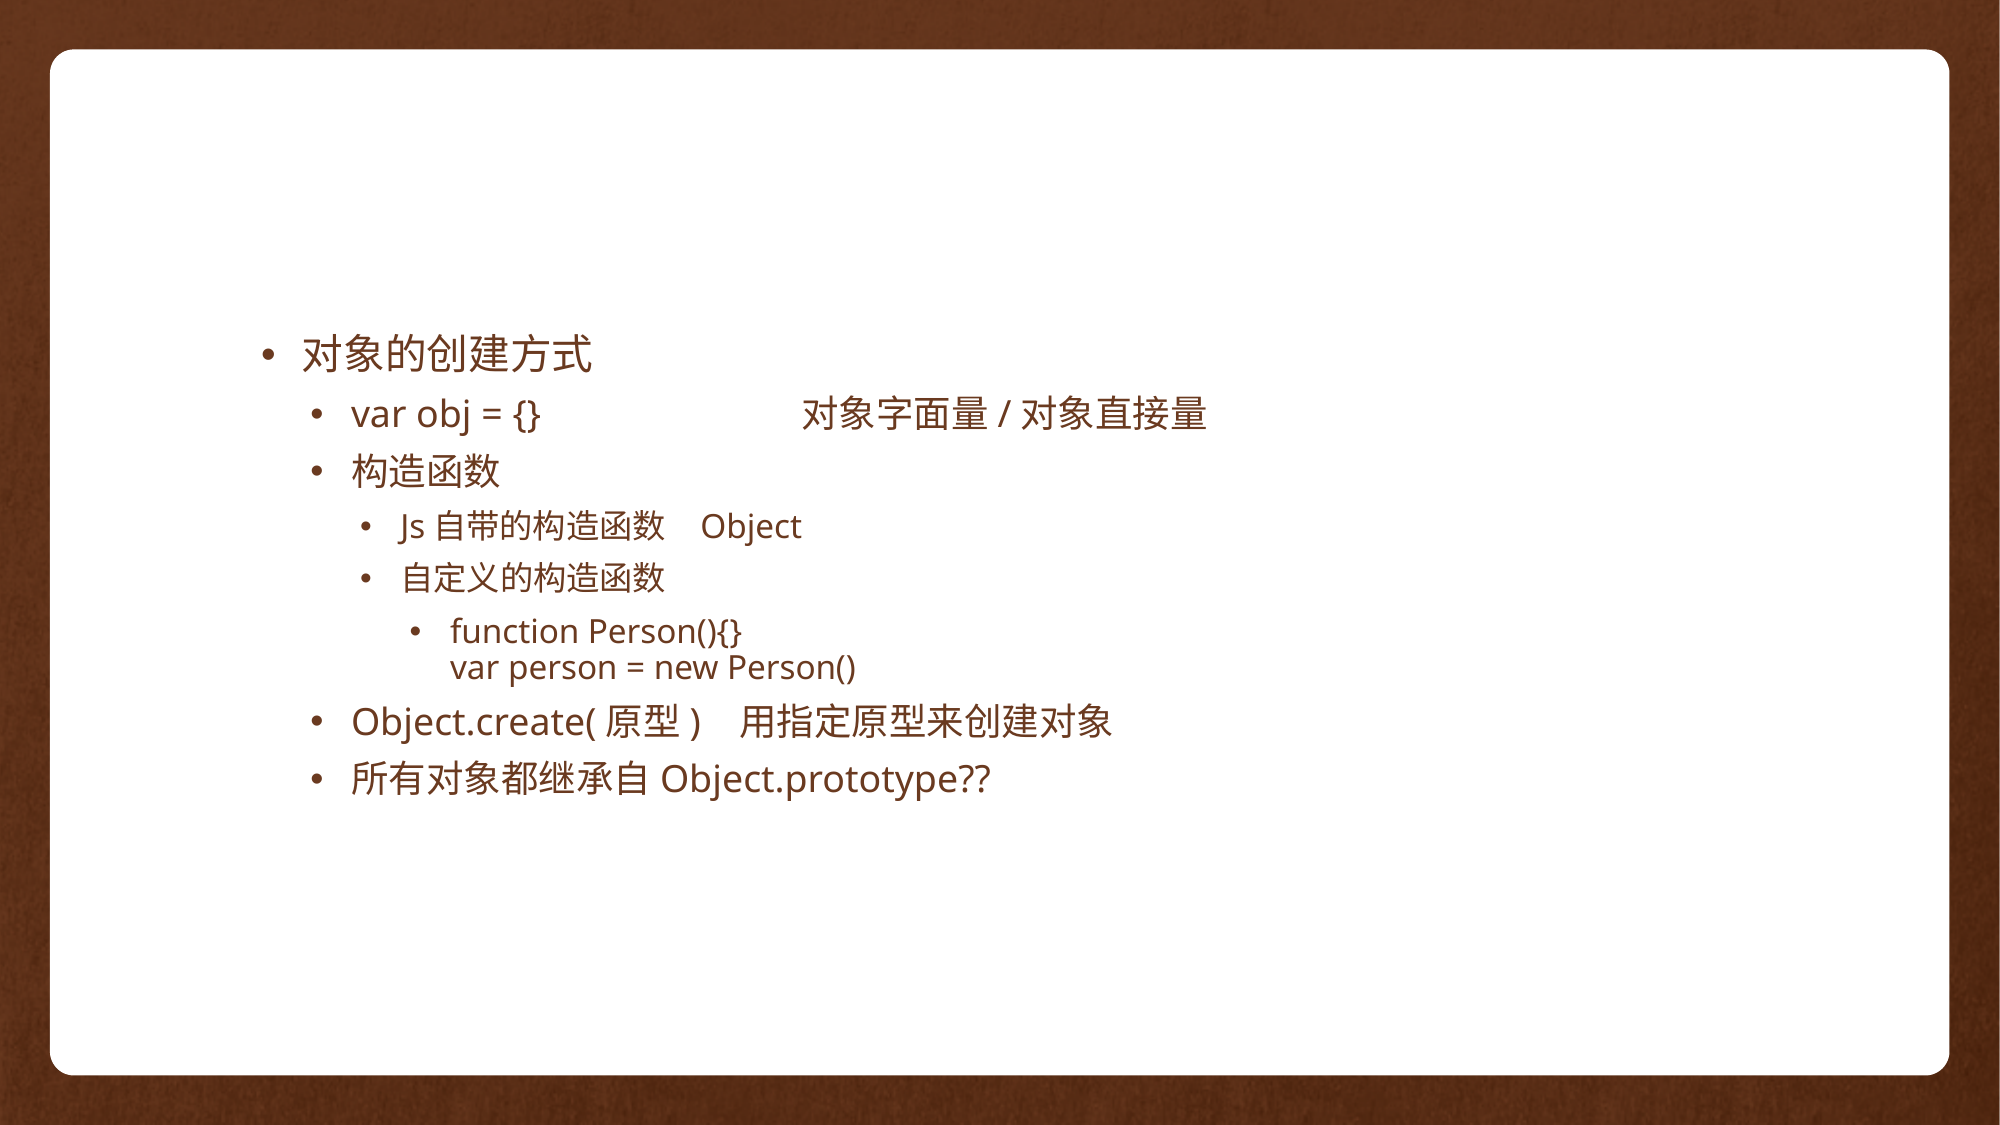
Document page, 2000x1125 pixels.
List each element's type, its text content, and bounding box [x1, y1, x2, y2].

list 对象的创建方式 var obj = {} 对象字面量/对象直接量 构造函数 Js自带的构造函数 Object 自定义的构造函数 function Person(){} var person = new Person() Object.create(原型) 用指定原型来创建对象 所有对象都继承自Object.prototype?? [196, 326, 1733, 917]
